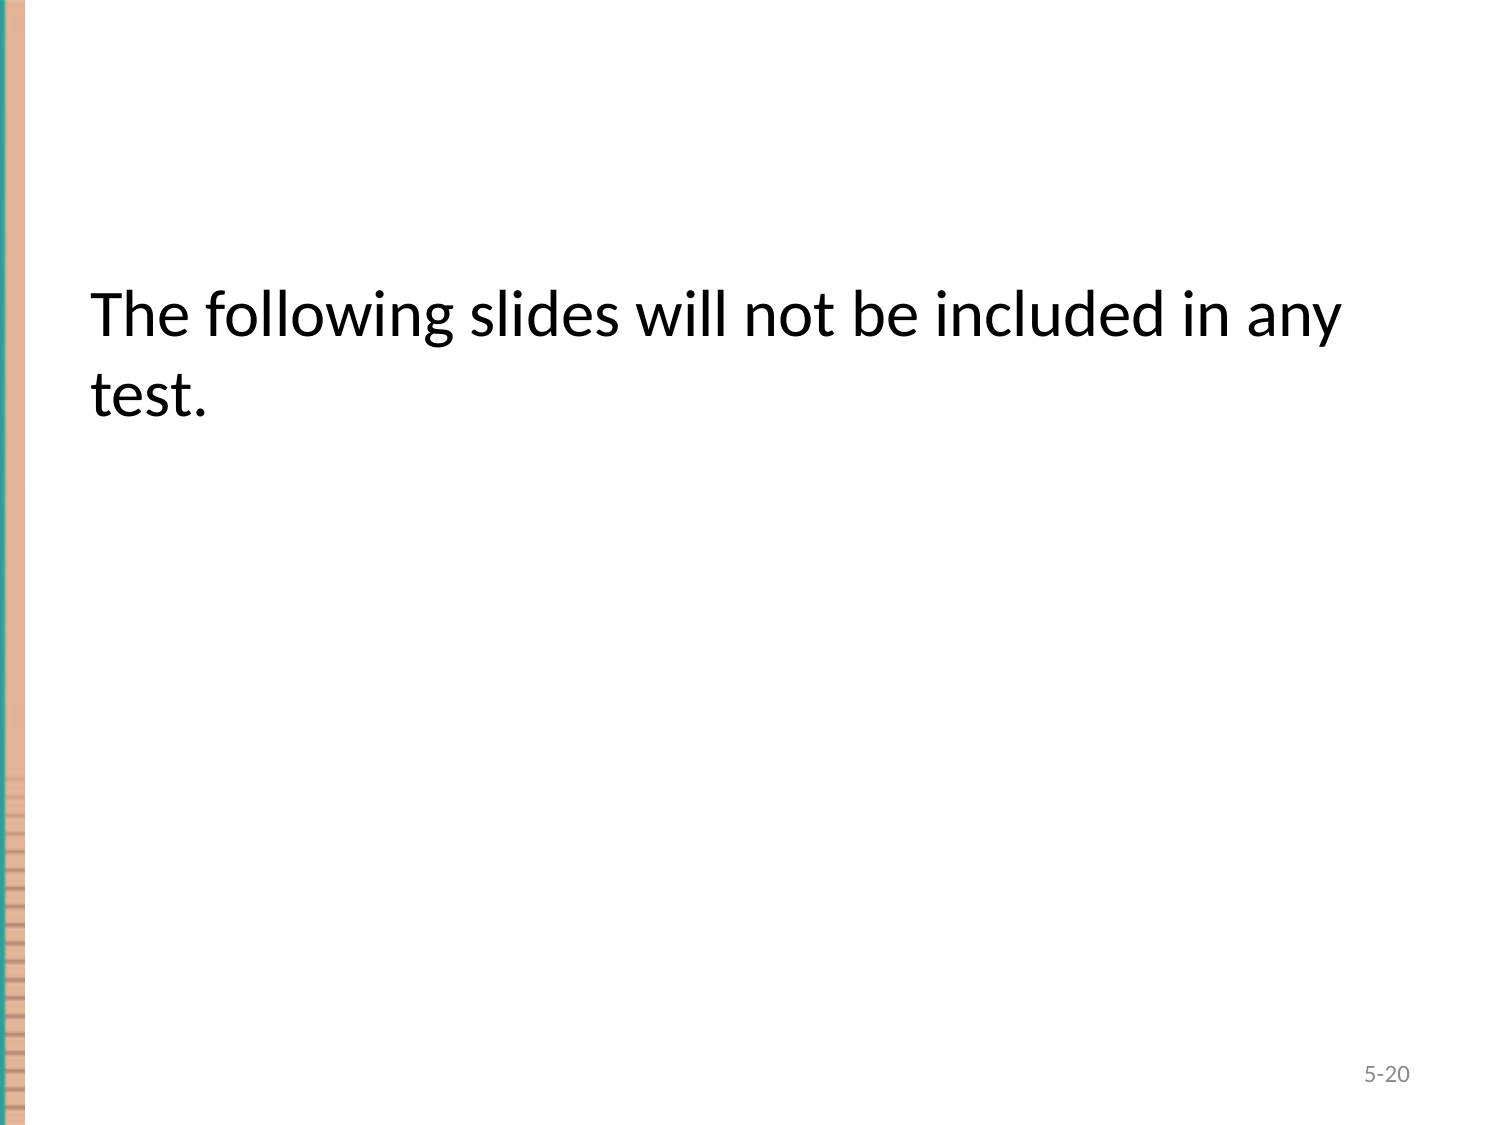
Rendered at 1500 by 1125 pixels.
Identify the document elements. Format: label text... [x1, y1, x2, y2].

picture [0, 0, 25, 1125]
list The following slides will not be included in any test. [75, 262, 1425, 1005]
slide_number 5-20 [1074, 1042, 1425, 1103]
